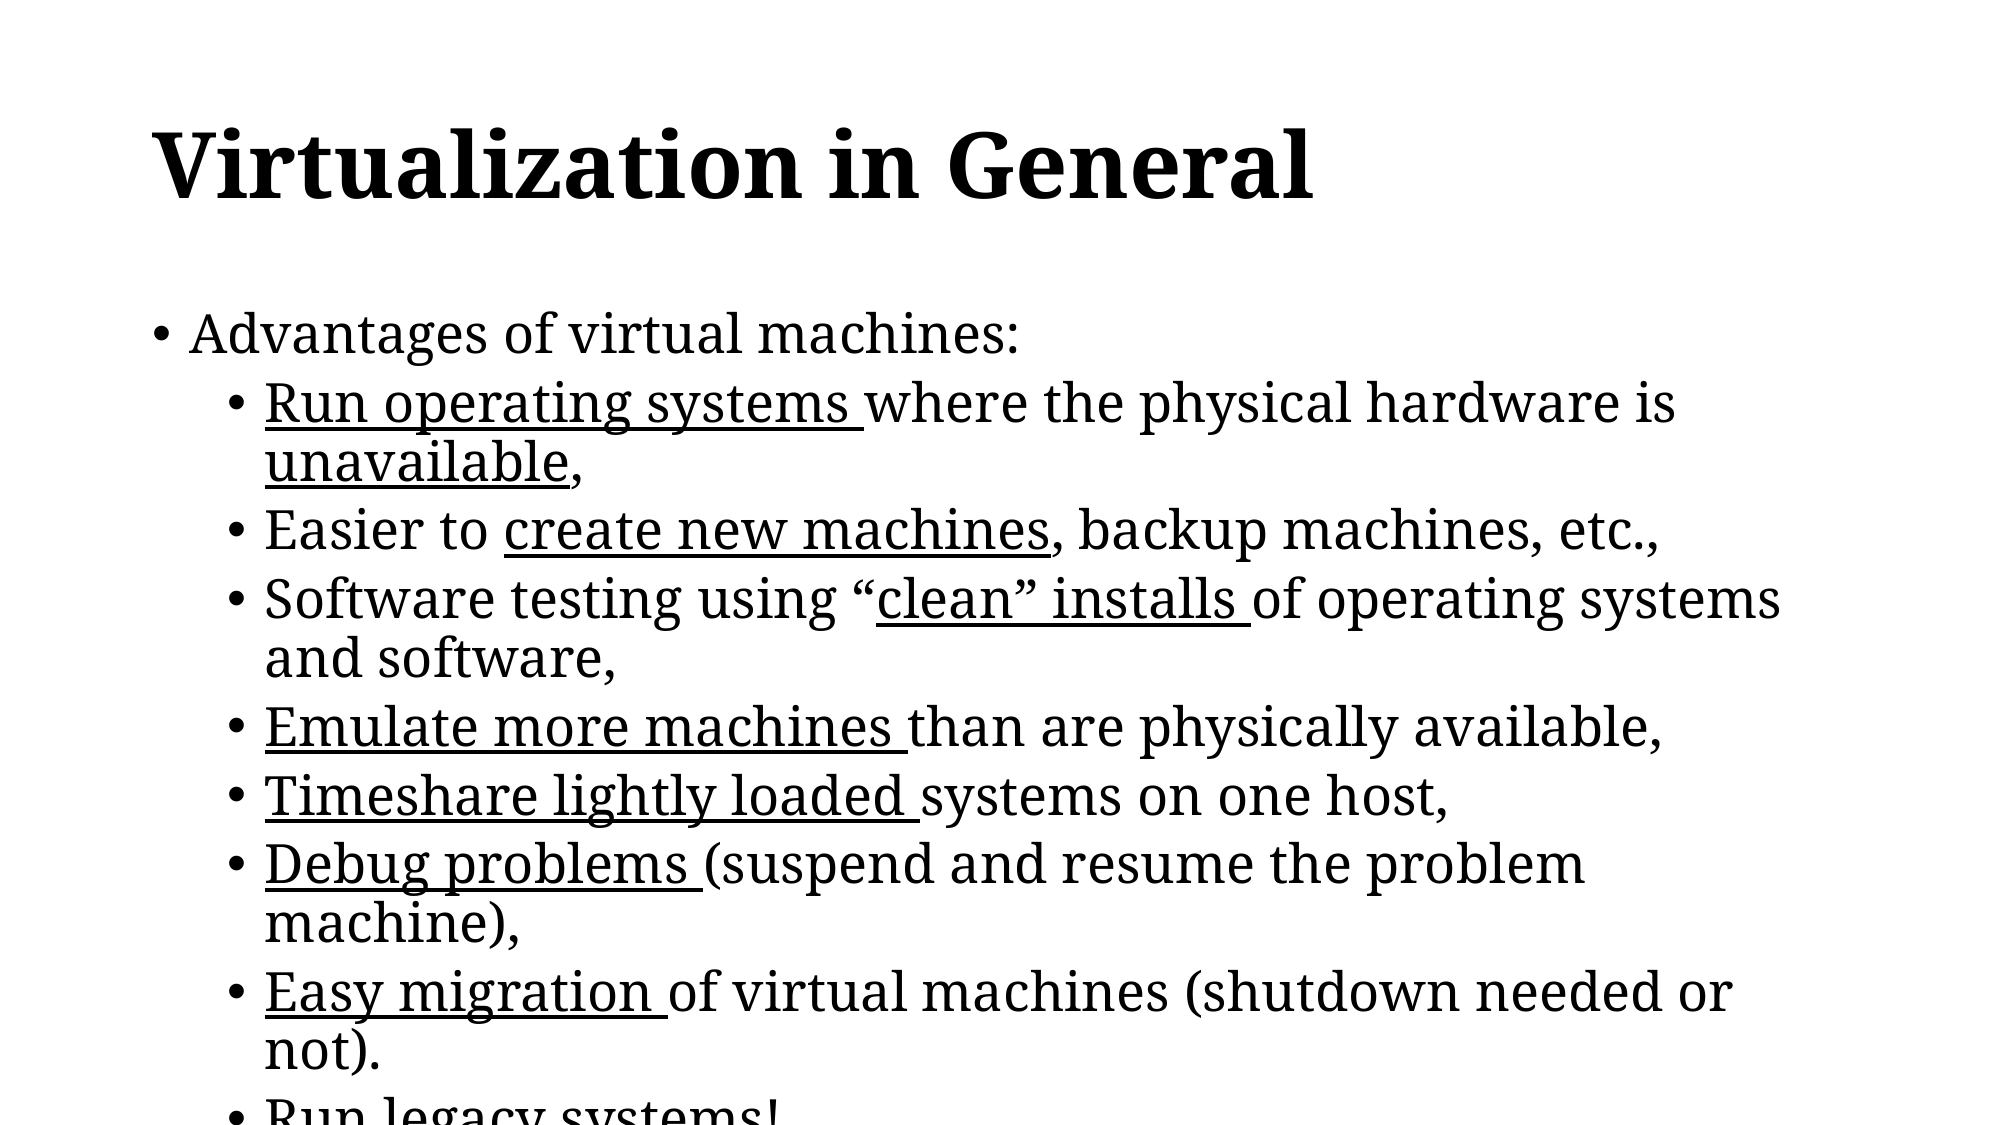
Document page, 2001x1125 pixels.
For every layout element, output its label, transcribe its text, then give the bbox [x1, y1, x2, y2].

list Advantages of virtual machines: Run operating systems where the physical hardware is unavailable, Easier to create new machines, backup machines, etc., Software testing using “clean” installs of operating systems and software, Emulate more machines than are physically available, Timeshare lightly loaded systems on one host, Debug problems (suspend and resume the problem machine), Easy migration of virtual machines (shutdown needed or not). Run legacy systems! [137, 299, 1863, 1014]
title Virtualization in General [137, 59, 1863, 278]
